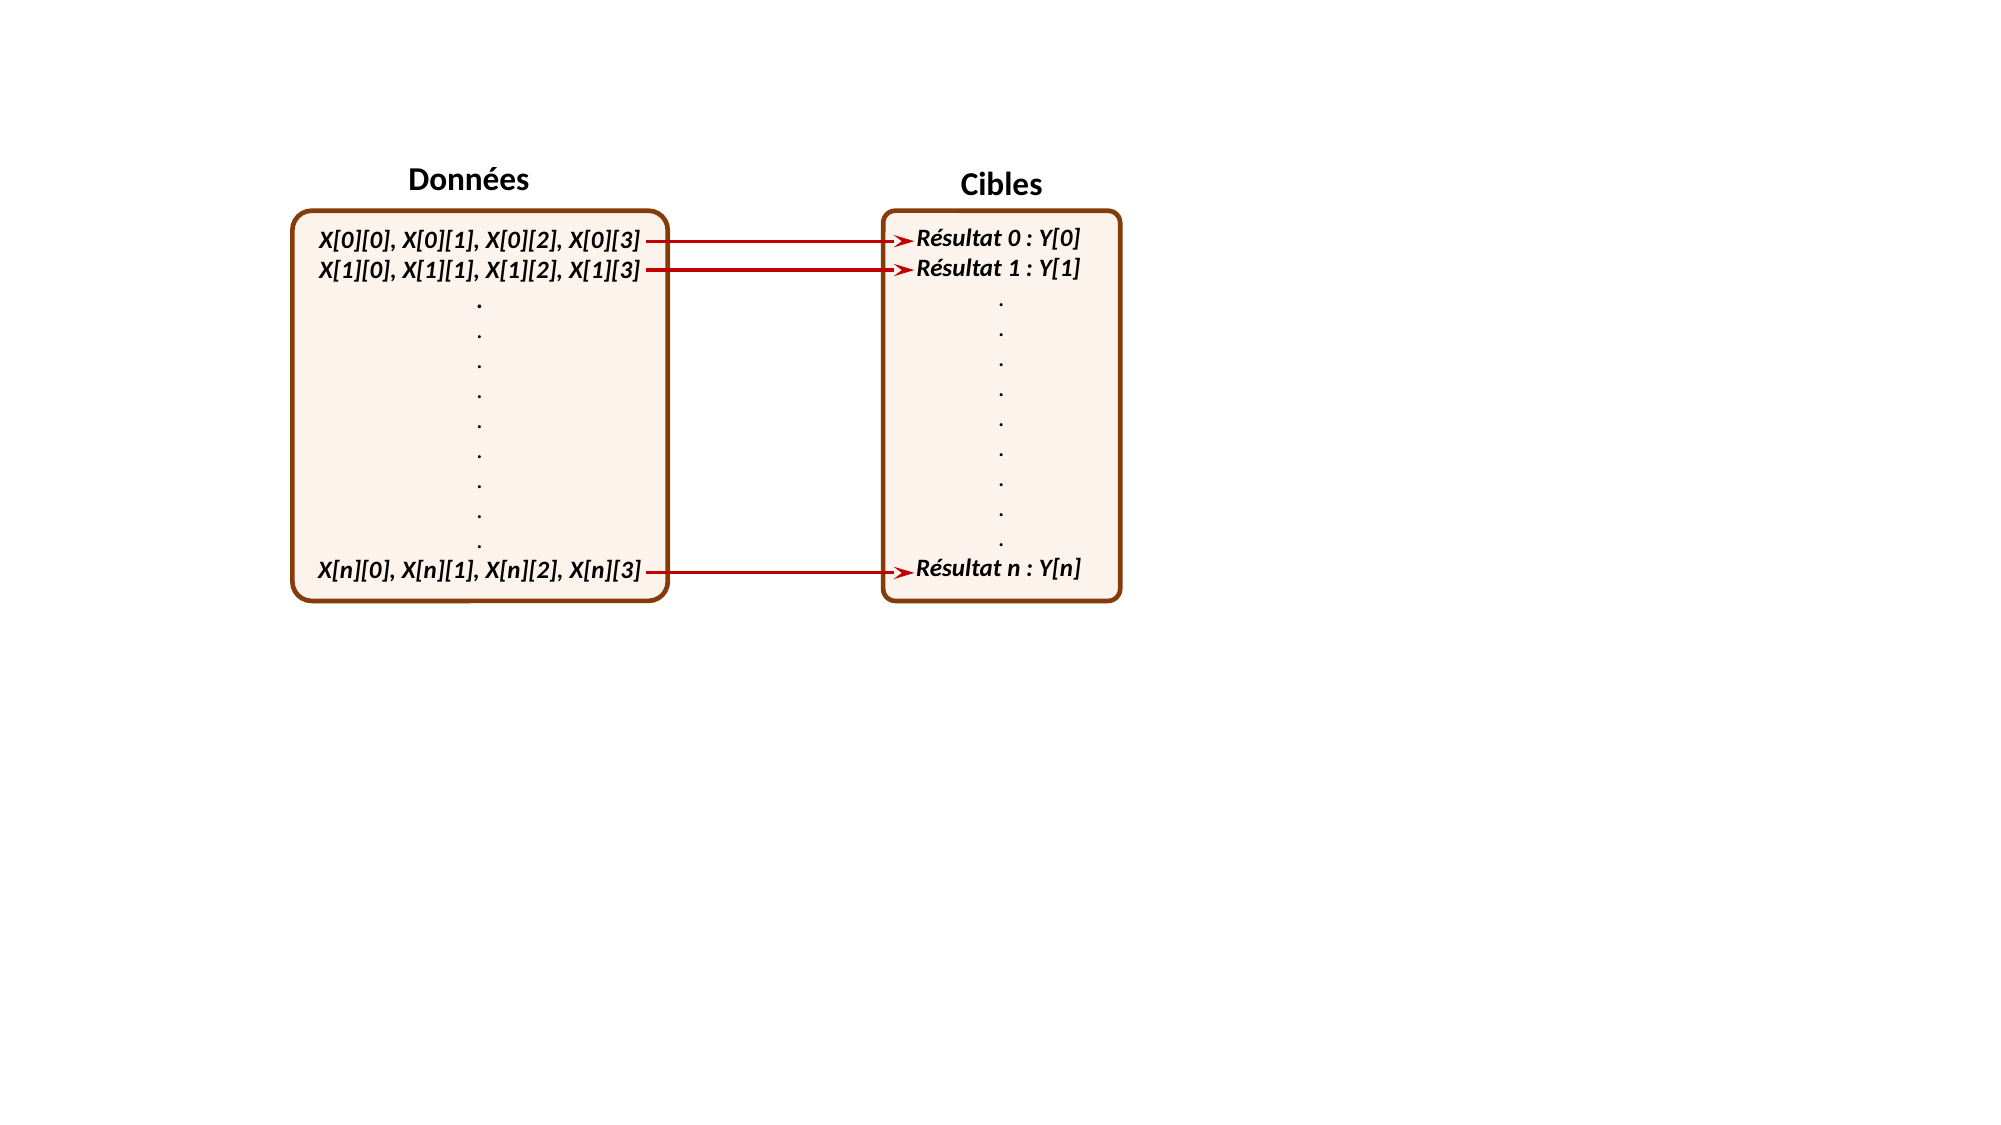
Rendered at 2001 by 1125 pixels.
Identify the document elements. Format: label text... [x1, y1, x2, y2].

text_box X[0][0], X[0][1], X[0][2], X[0][3] X[1][0], X[1][1], X[1][2], X[1][3] . . . . . . . . . X[n][0], X[n][1], X[n][2], X[n][3] [291, 209, 669, 602]
text_box Données [292, 150, 646, 205]
text_box Cibles [883, 155, 1121, 210]
text_box Résultat 0 : Y[0] Résultat 1 : Y[1] . . . . . . . . . Résultat n : Y[n] [882, 210, 1122, 602]
